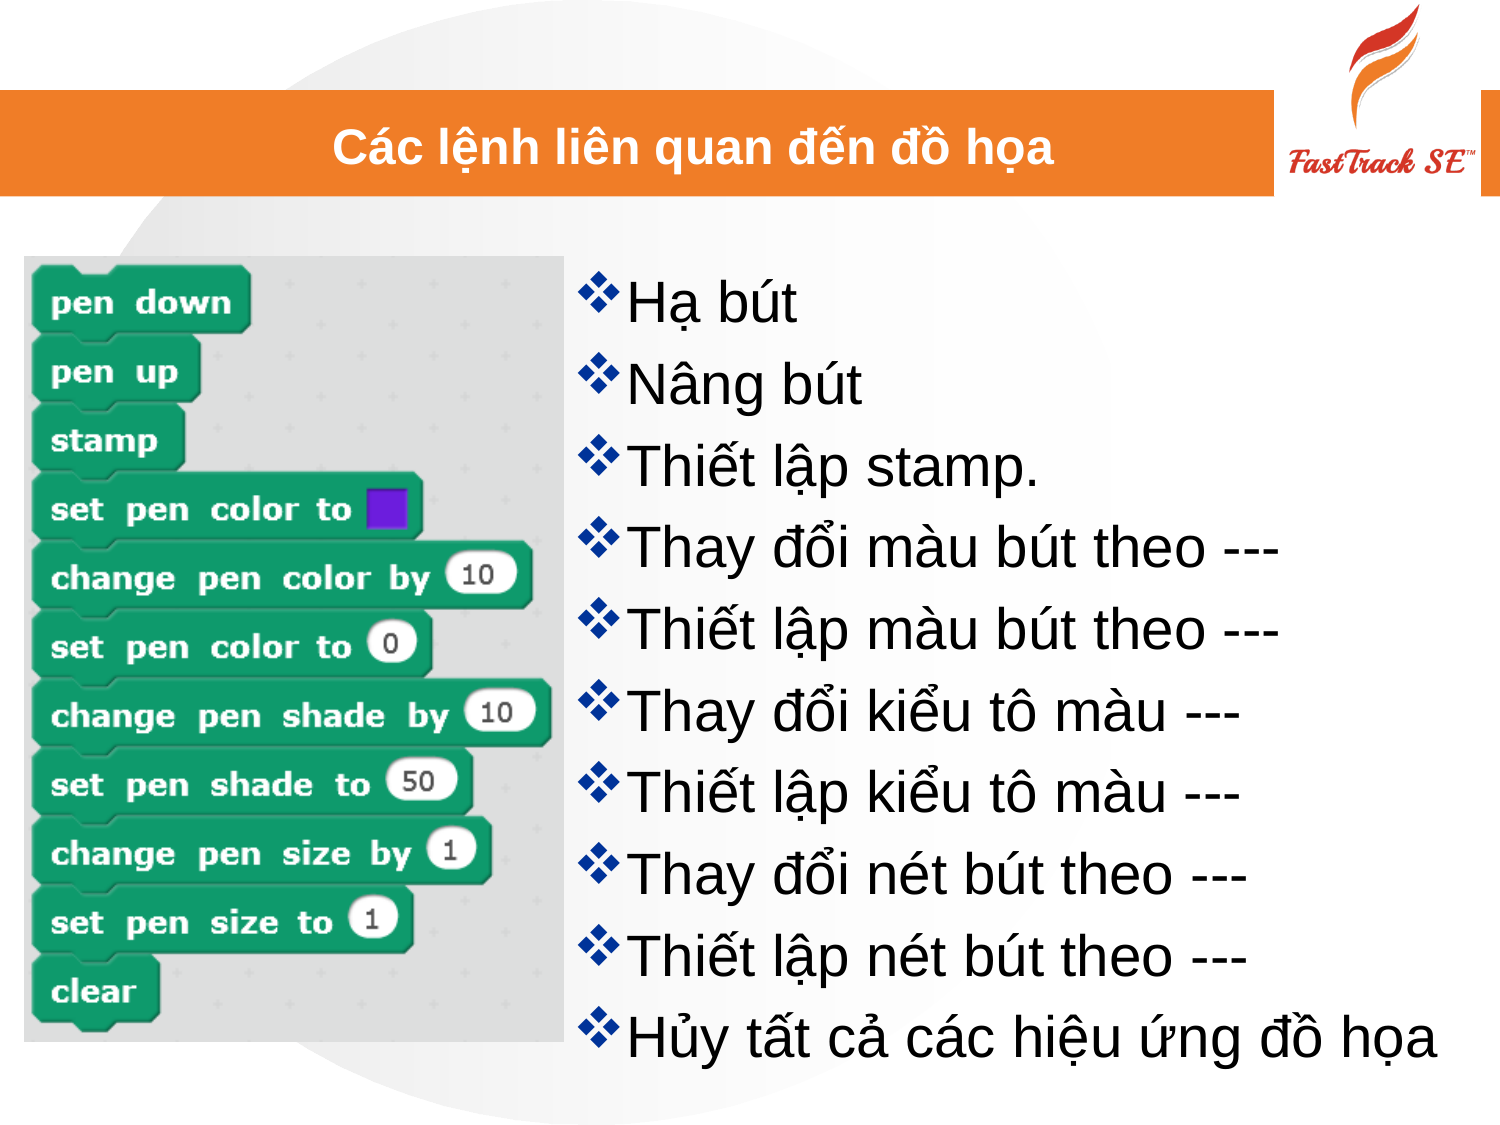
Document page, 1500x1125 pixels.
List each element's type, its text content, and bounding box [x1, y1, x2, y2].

picture [1275, 0, 1482, 192]
title Các lệnh liên quan đến đồ họa [75, 69, 1313, 220]
list Hạ bút Nâng bút Thiết lập stamp. Thay đổi màu bút theo --- Thiết lập màu bút theo --- Thay đổi kiểu tô màu --- Thiết lập kiểu tô màu --- Thay đổi nét bút theo --- Thiết lập nét bút theo --- Hủy tất cả các hiệu ứng đồ họa [557, 256, 1500, 1075]
picture [24, 256, 565, 1042]
